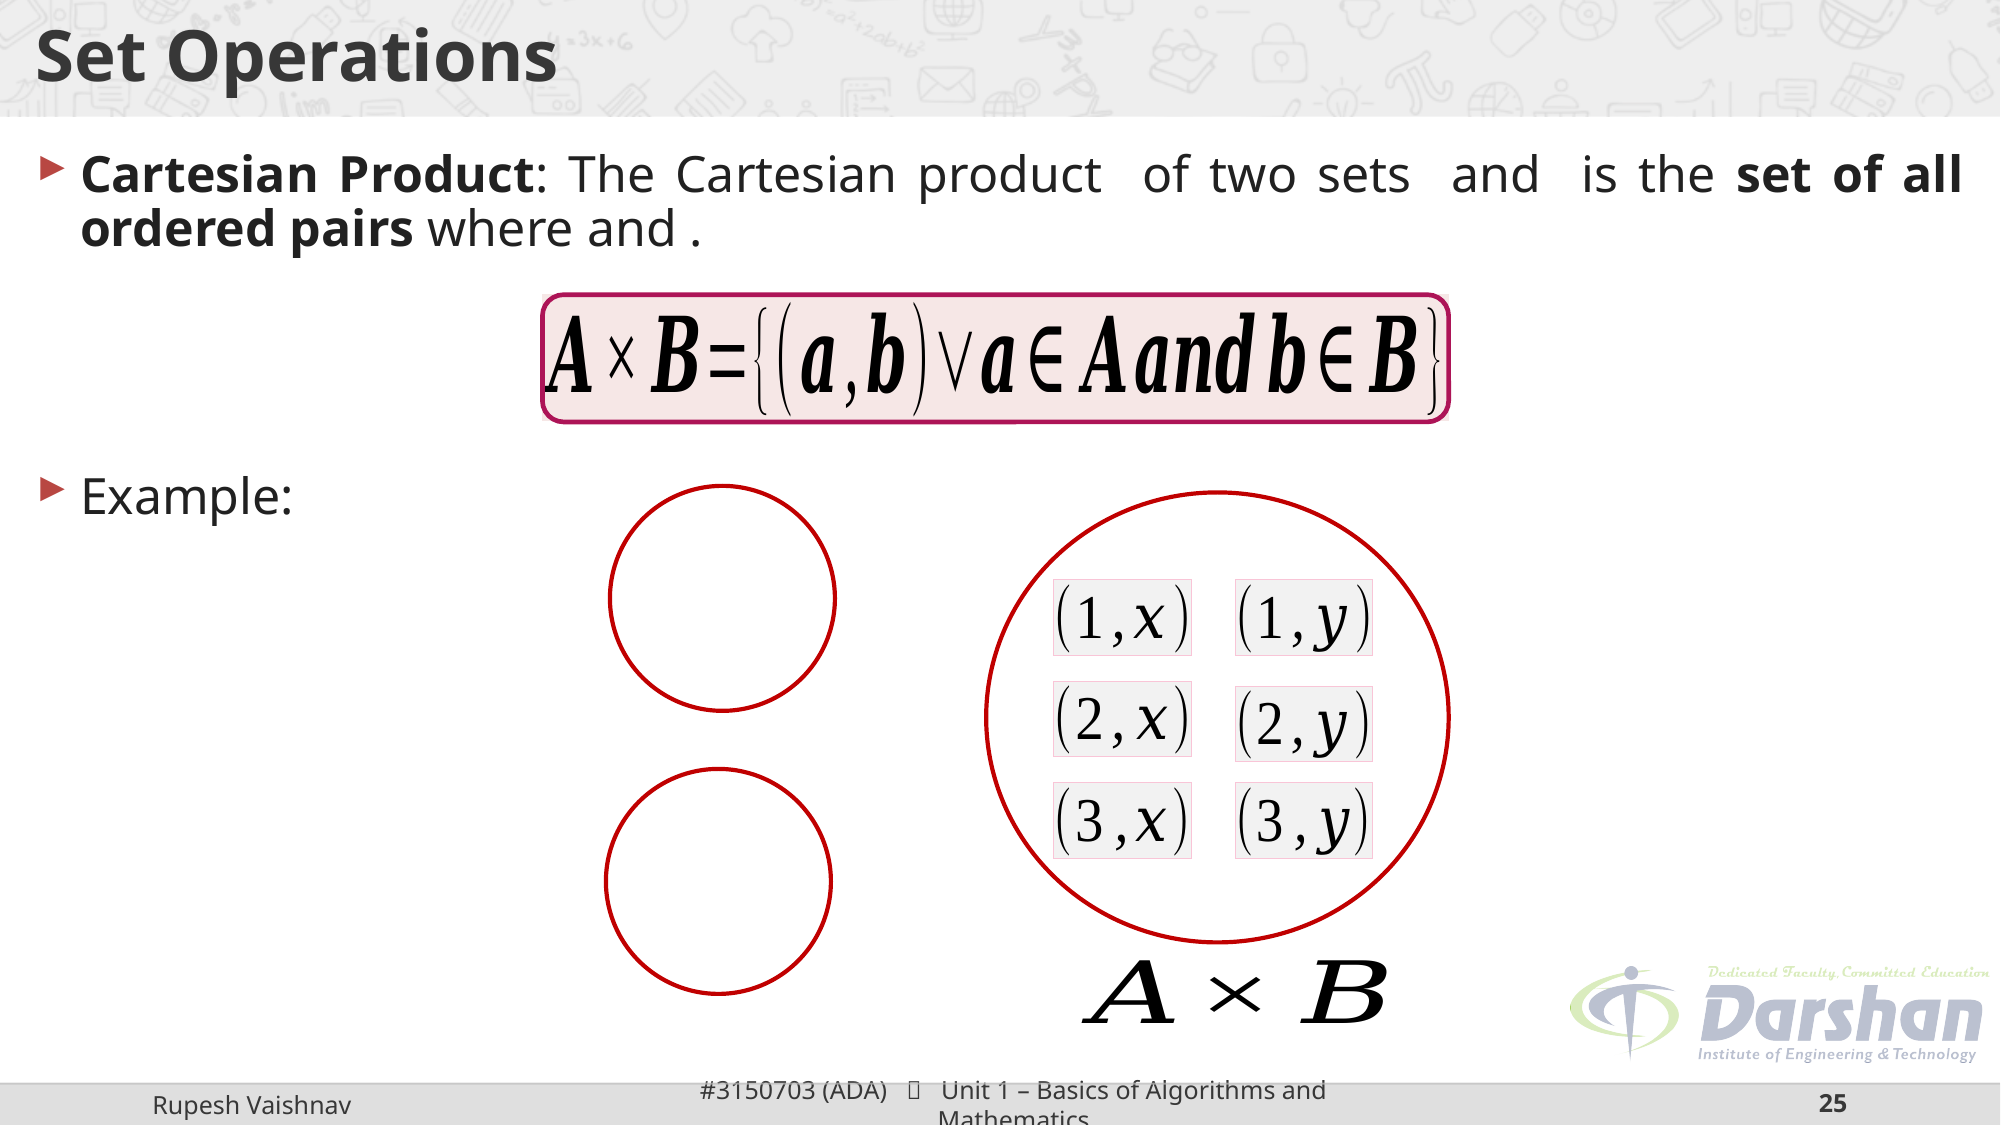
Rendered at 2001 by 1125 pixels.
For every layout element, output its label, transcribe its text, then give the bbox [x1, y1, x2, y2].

title Set Operations [0, 0, 2000, 117]
text_box [985, 491, 1450, 944]
text_box [541, 293, 1450, 423]
